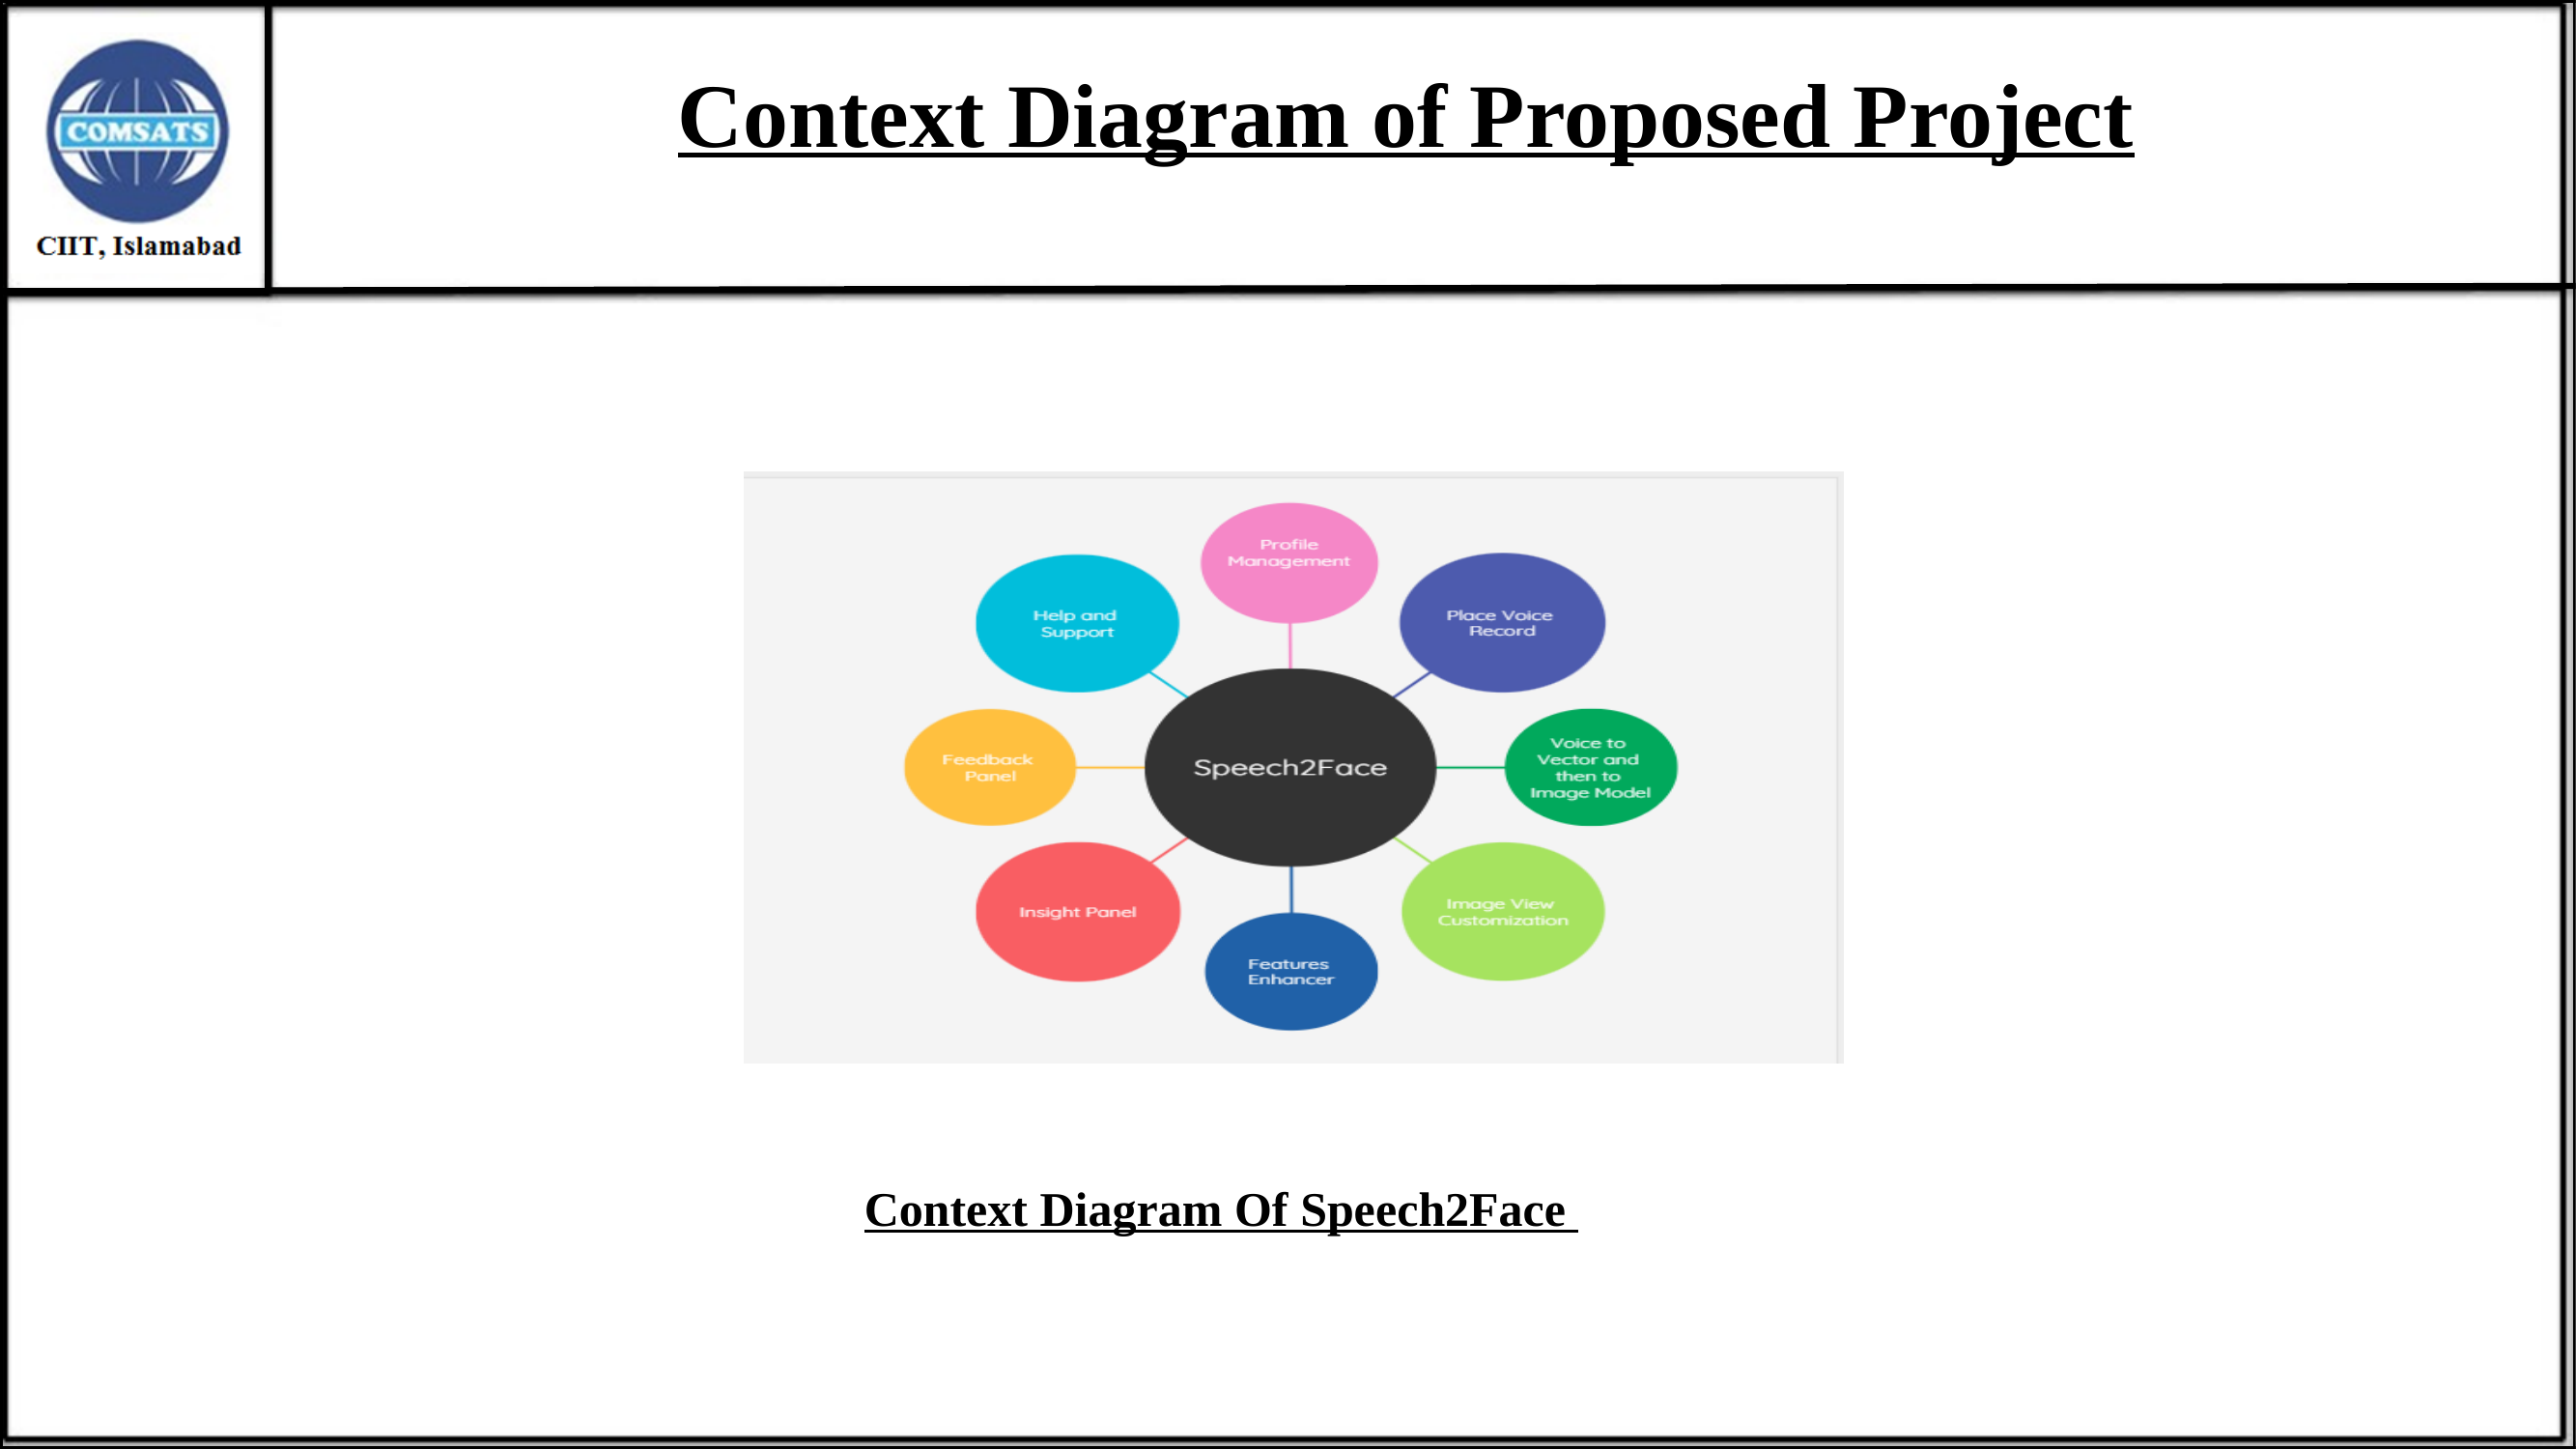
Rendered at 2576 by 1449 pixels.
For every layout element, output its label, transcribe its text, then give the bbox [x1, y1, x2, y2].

picture [3, 3, 265, 288]
text_box Context Diagram Of Speech2Face [647, 1171, 1796, 1244]
text_box [56, 337, 2520, 1304]
picture [3, 290, 2573, 1446]
title Context Diagram of Proposed Project [425, 48, 2387, 230]
picture [270, 3, 2573, 287]
